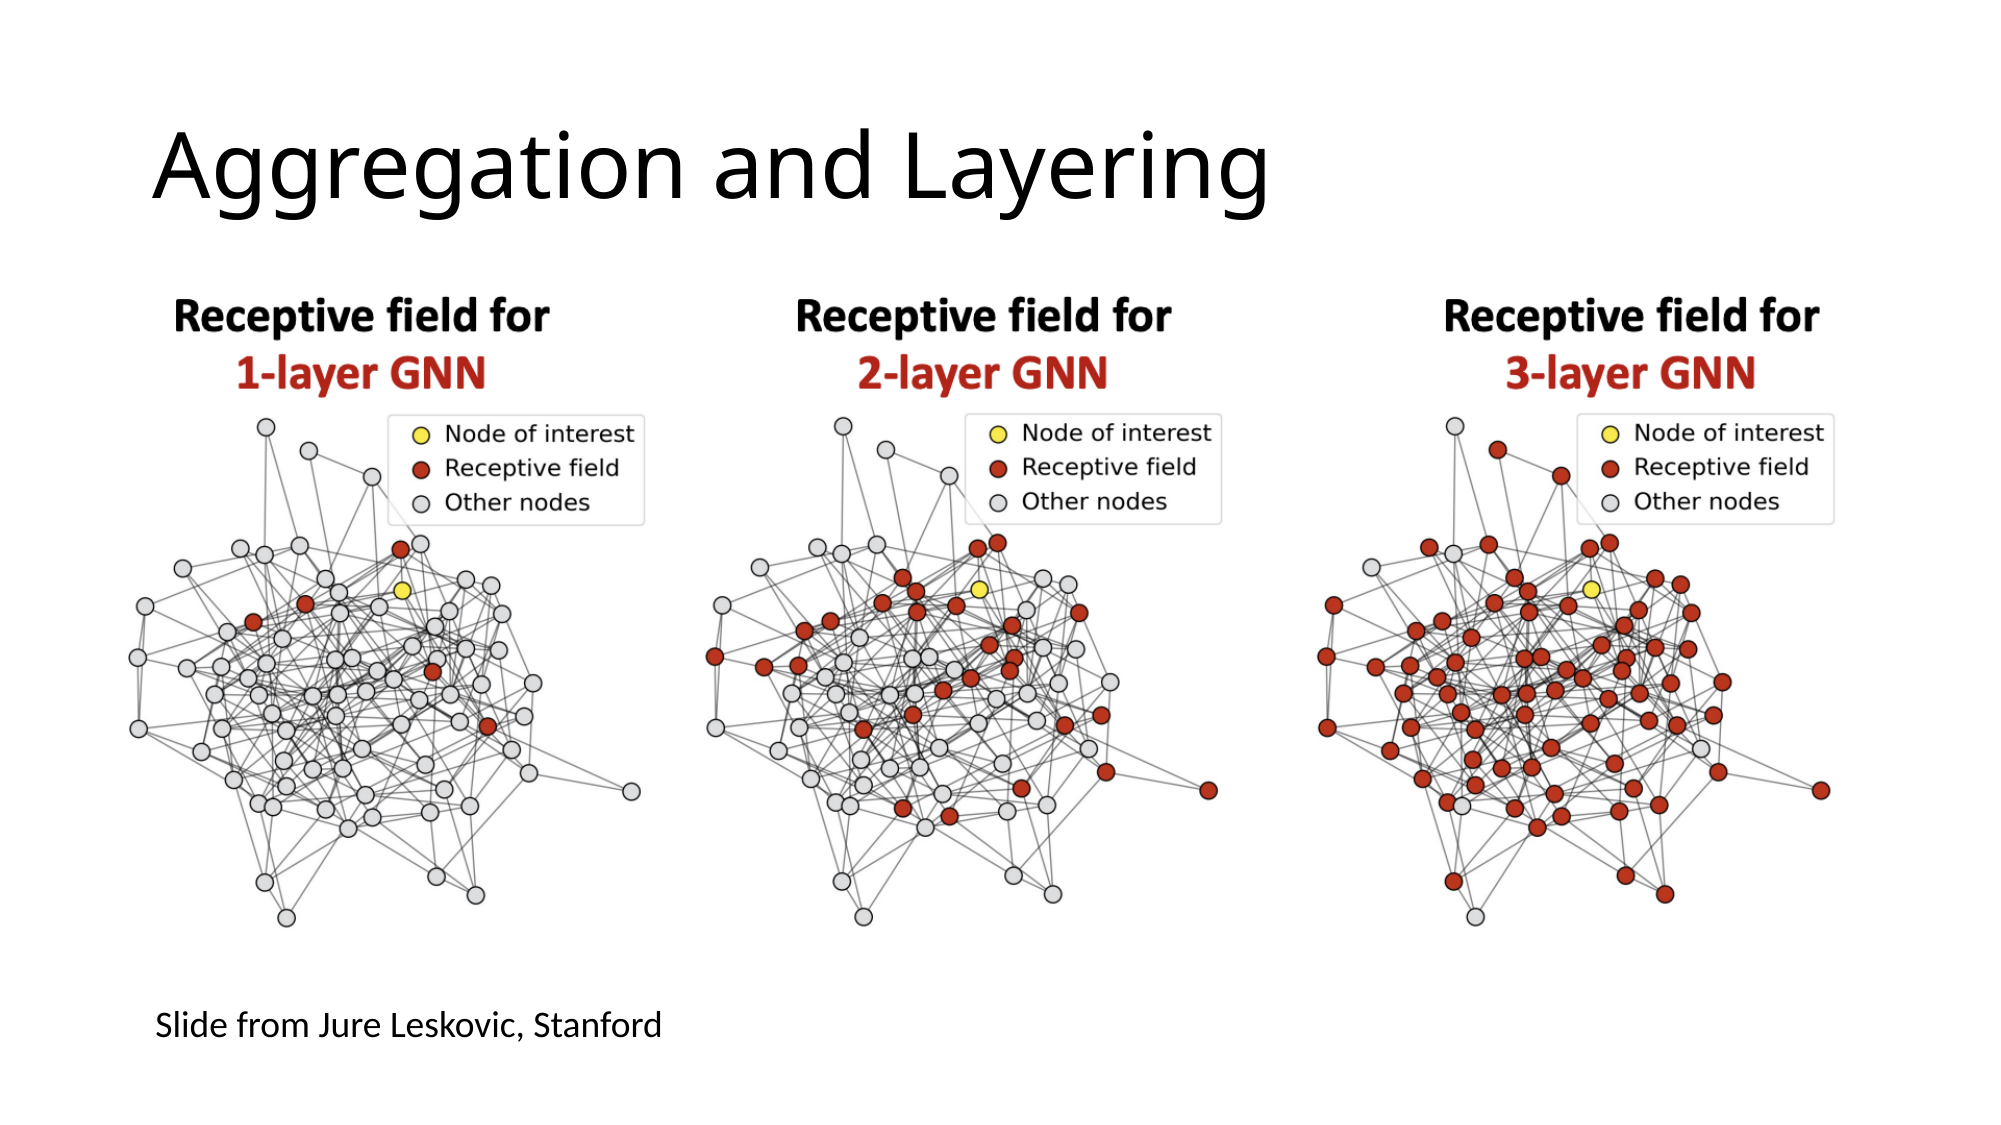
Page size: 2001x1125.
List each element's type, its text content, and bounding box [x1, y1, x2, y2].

text_box Slide from Jure Leskovic, Stanford [140, 992, 679, 1053]
title Aggregation and Layering [137, 59, 1863, 225]
picture [0, 225, 1896, 938]
